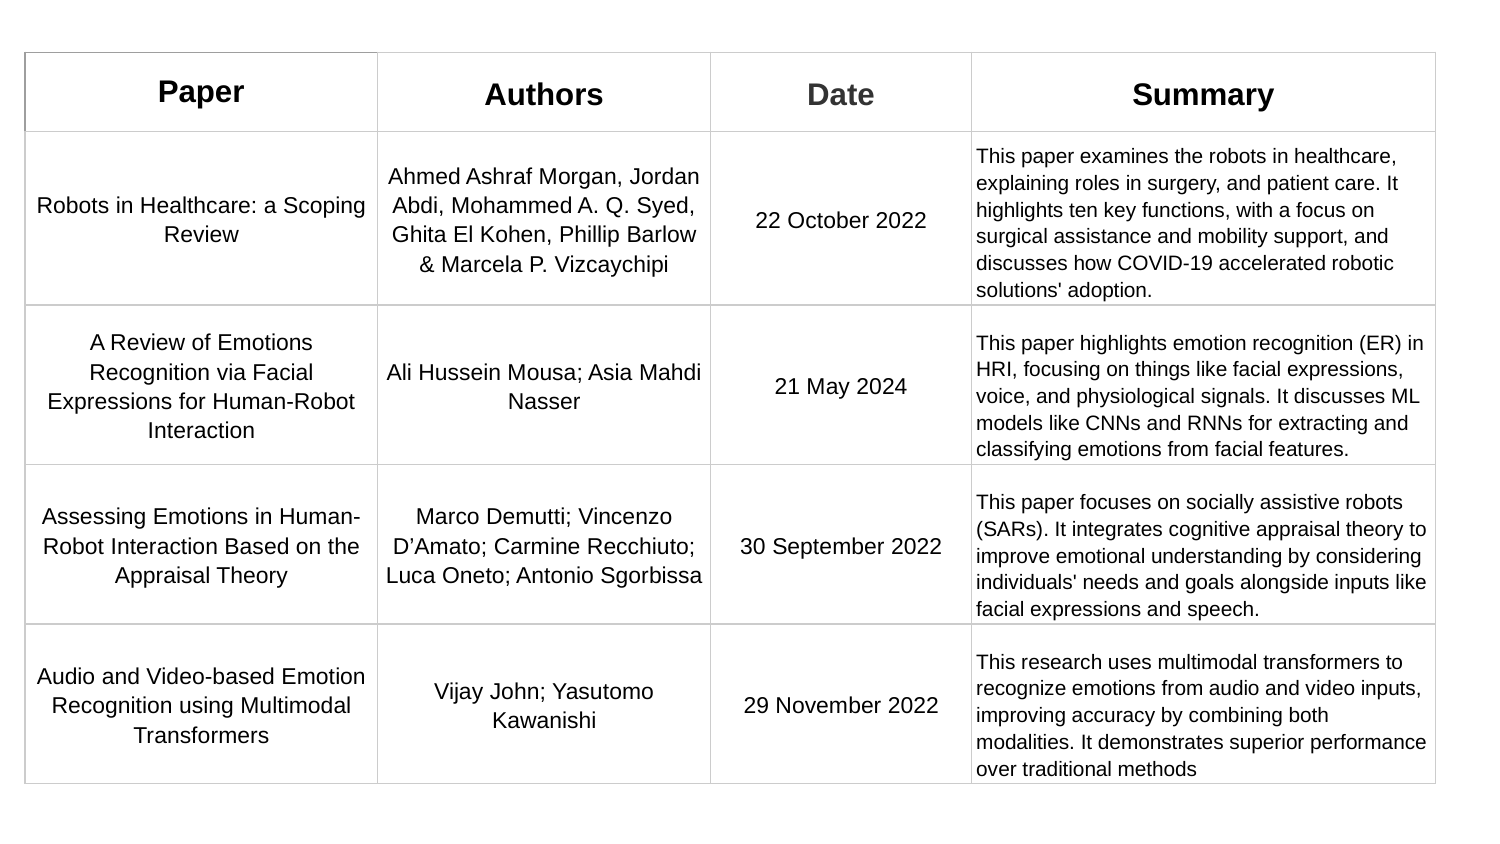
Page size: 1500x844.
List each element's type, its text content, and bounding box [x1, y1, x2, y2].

table_cell This paper focuses on socially assistive robots (SARs). It integrates cognitive appraisal theory to improve emotional understanding by considering individuals' needs and goals alongside inputs like facial expressions and speech. [972, 465, 1435, 623]
table_cell This paper examines the robots in healthcare, explaining roles in surgery, and patient care. It highlights ten key functions, with a focus on surgical assistance and mobility support, and discusses how COVID-19 accelerated robotic solutions' adoption. [972, 132, 1435, 304]
table_cell Ali Hussein Mousa; Asia Mahdi Nasser [378, 306, 710, 464]
table_cell 30 September 2022 [711, 465, 971, 623]
table_cell Robots in Healthcare: a Scoping Review [26, 132, 377, 304]
table_cell A Review of Emotions Recognition via Facial Expressions for Human-Robot Interaction [26, 306, 377, 464]
table_cell This paper highlights emotion recognition (ER) in HRI, focusing on things like facial expressions, voice, and physiological signals. It discusses ML models like CNNs and RNNs for extracting and classifying emotions from facial features. [972, 306, 1435, 464]
table_cell Marco Demutti; Vincenzo D’Amato; Carmine Recchiuto; Luca Oneto; Antonio Sgorbissa [378, 465, 710, 623]
table_cell Assessing Emotions in Human-Robot Interaction Based on the Appraisal Theory [26, 465, 377, 623]
table_header Authors [378, 53, 710, 131]
table_header Summary [972, 53, 1435, 131]
table_cell 21 May 2024 [711, 306, 971, 464]
table_cell Vijay John; Yasutomo Kawanishi [378, 625, 710, 783]
table_cell 22 October 2022 [711, 132, 971, 304]
table_cell 29 November 2022 [711, 625, 971, 783]
table_cell Audio and Video-based Emotion Recognition using Multimodal Transformers [26, 625, 377, 783]
table_header Paper [26, 53, 377, 131]
table_header Date [711, 53, 971, 131]
table_cell Ahmed Ashraf Morgan, Jordan Abdi, Mohammed A. Q. Syed, Ghita El Kohen, Phillip Barlow & Marcela P. Vizcaychipi [378, 132, 710, 304]
table_cell This research uses multimodal transformers to recognize emotions from audio and video inputs, improving accuracy by combining both modalities. It demonstrates superior performance over traditional methods [972, 625, 1435, 783]
